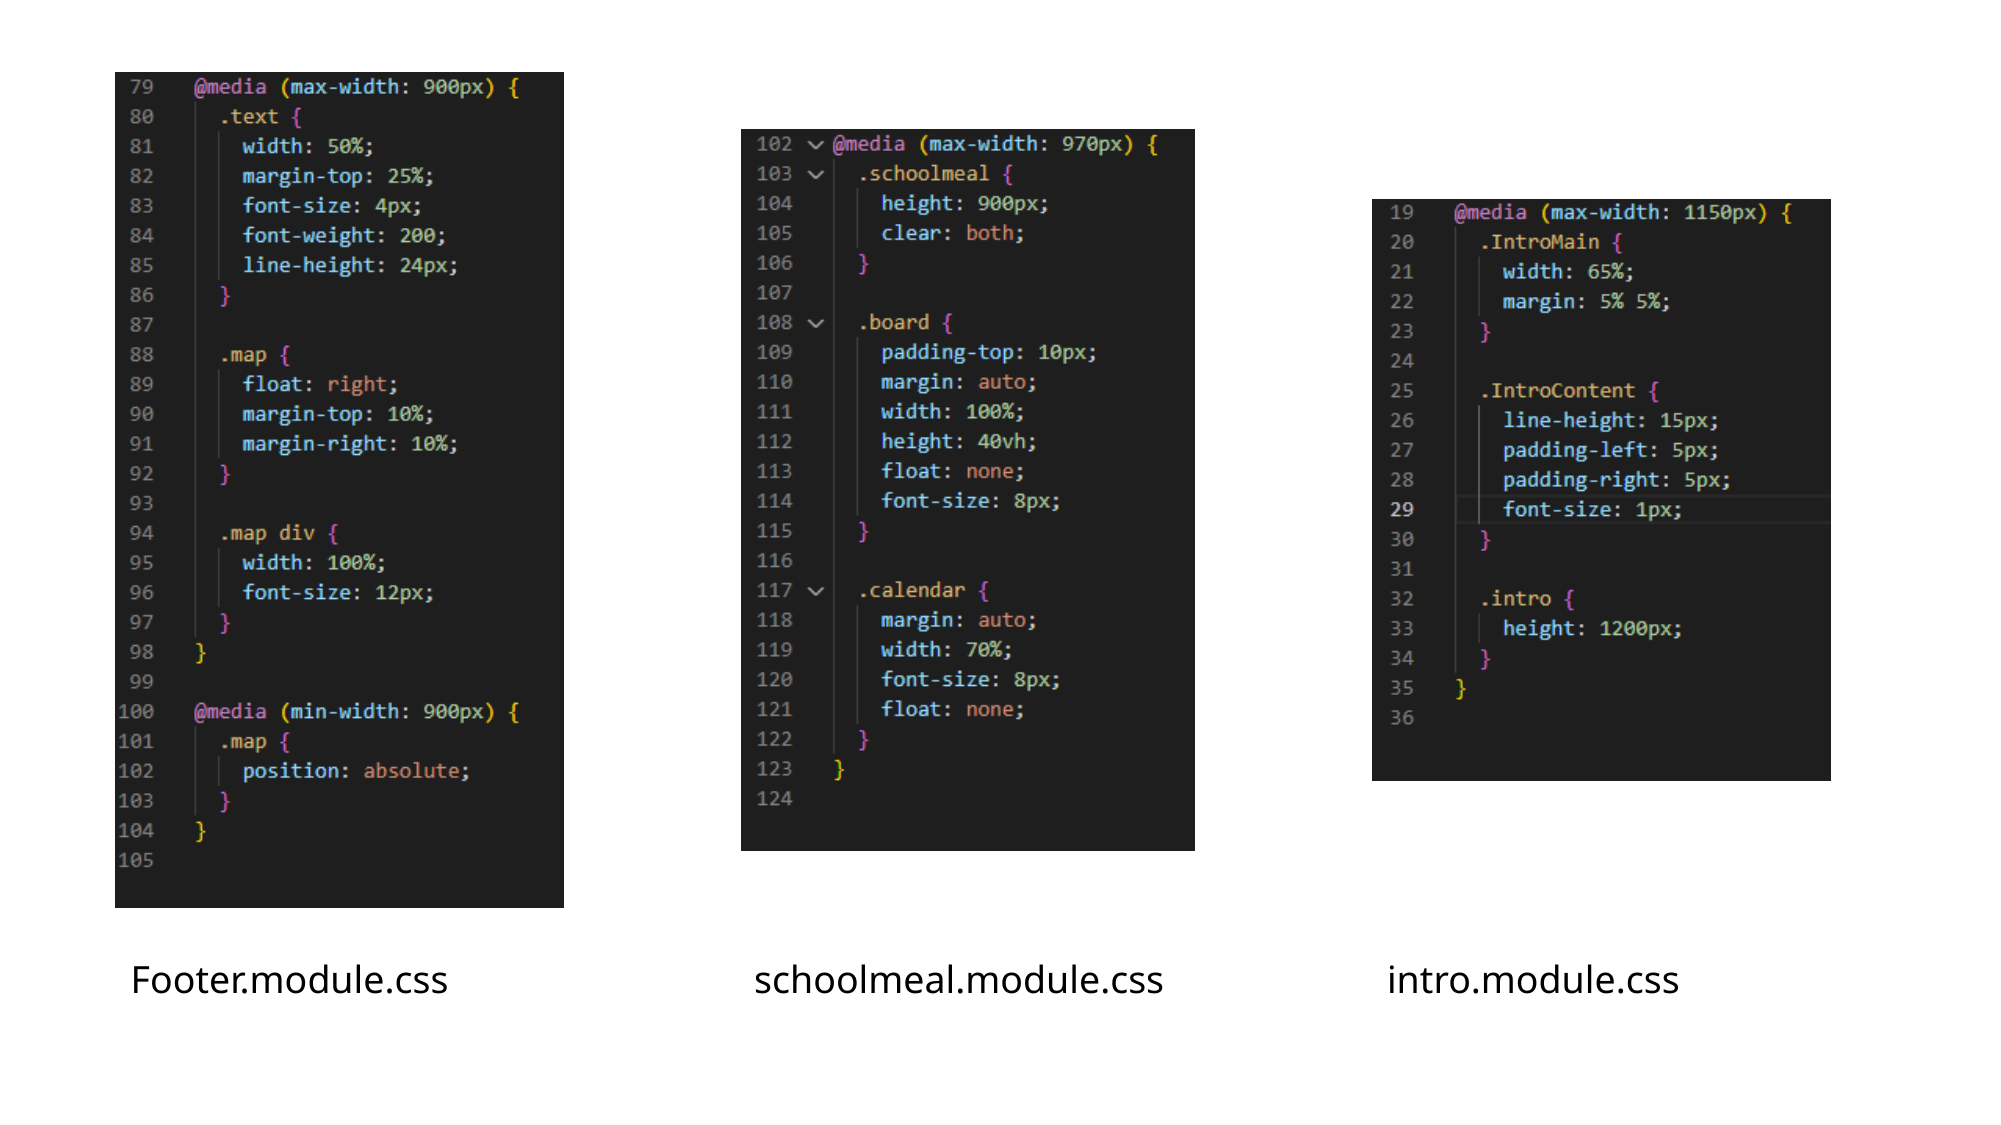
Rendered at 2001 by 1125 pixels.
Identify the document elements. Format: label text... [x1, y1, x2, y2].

text_box Footer.module.css [115, 948, 572, 1009]
picture [1372, 199, 1831, 781]
picture [741, 129, 1195, 851]
picture [115, 72, 564, 908]
text_box intro.module.css [1372, 948, 1828, 1009]
text_box schoolmeal.module.css [739, 948, 1195, 1009]
